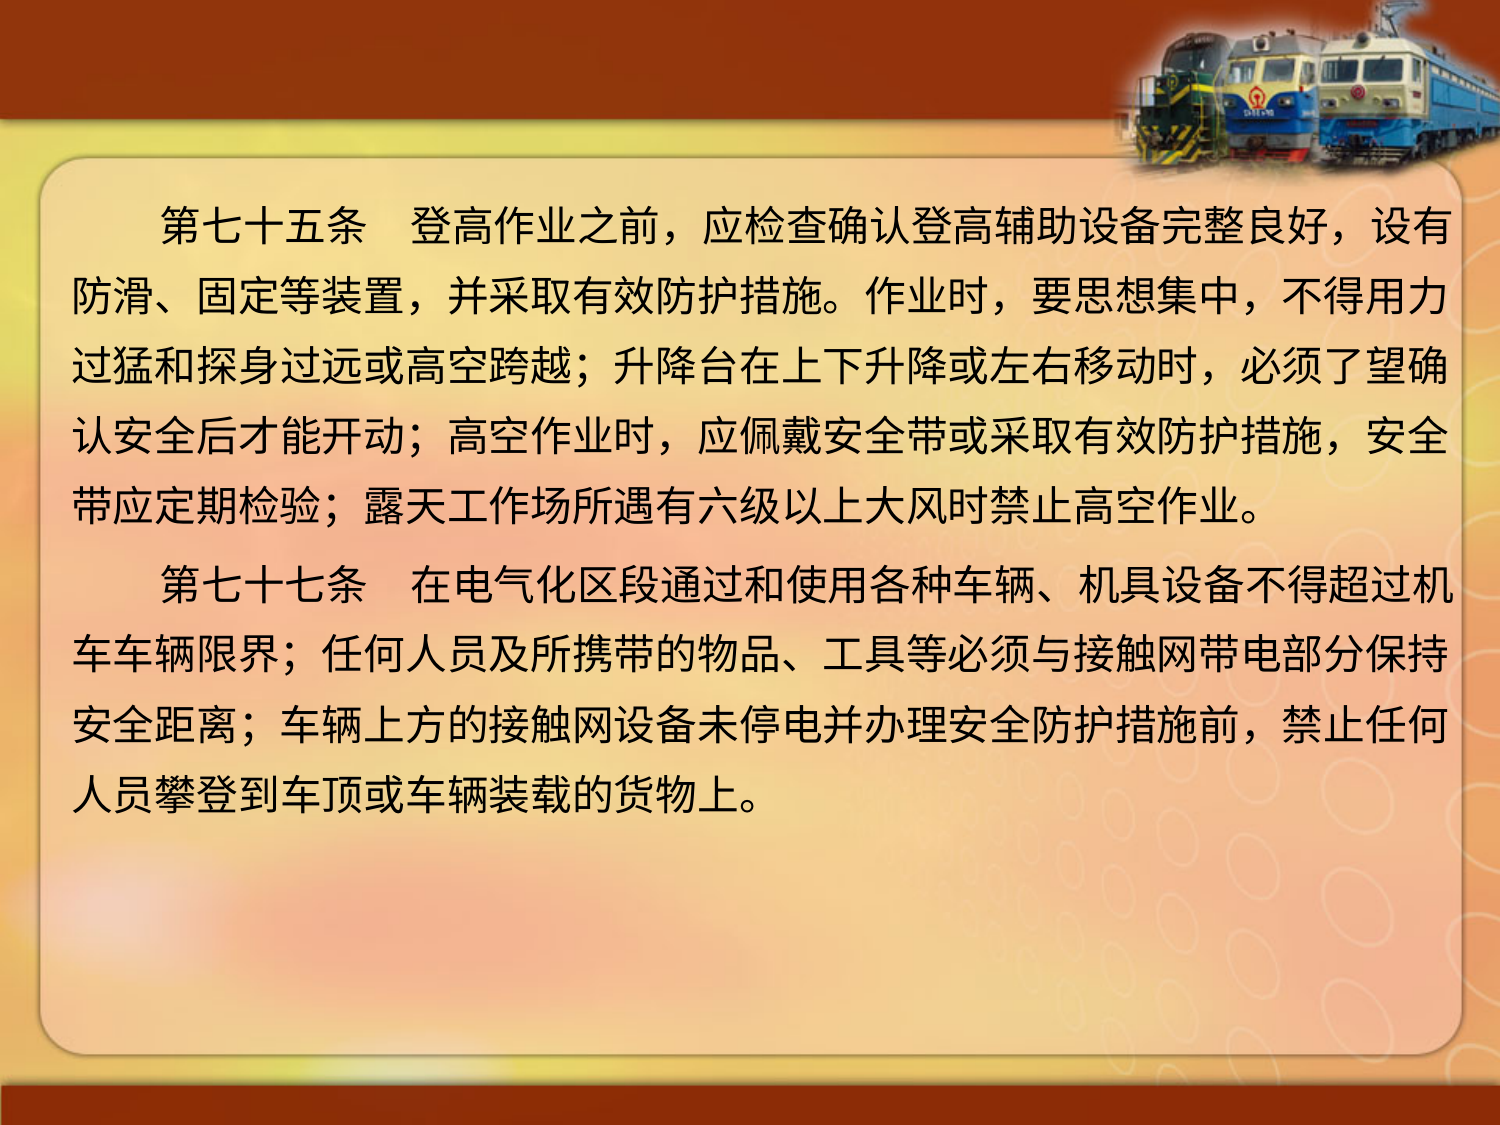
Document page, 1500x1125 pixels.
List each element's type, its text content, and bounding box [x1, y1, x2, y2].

picture [0, 0, 1500, 1125]
list 第七十五条 登高作业之前，应检查确认登高辅助设备完整良好，设有防滑、固定等装置，并采取有效防护措施。作业时，要思想集中，不得用力过猛和探身过远或高空跨越；升降台在上下升降或左右移动时，必须了望确认安全后才能开动；高空作业时，应佩戴安全带或采取有效防护措施，安全带应定期检验；露天工作场所遇有六级以上大风时禁止高空作业。 第七十七条 在电气化区段通过和使用各种车辆、机具设备不得超过机车车辆限界；任何人员及所携带的物品、工具等必须与接触网带电部分保持安全距离；车辆上方的接触网设备未停电并办理安全防护措施前，禁止任何人员攀登到车顶或车辆装载的货物上。 [0, 172, 1471, 1083]
